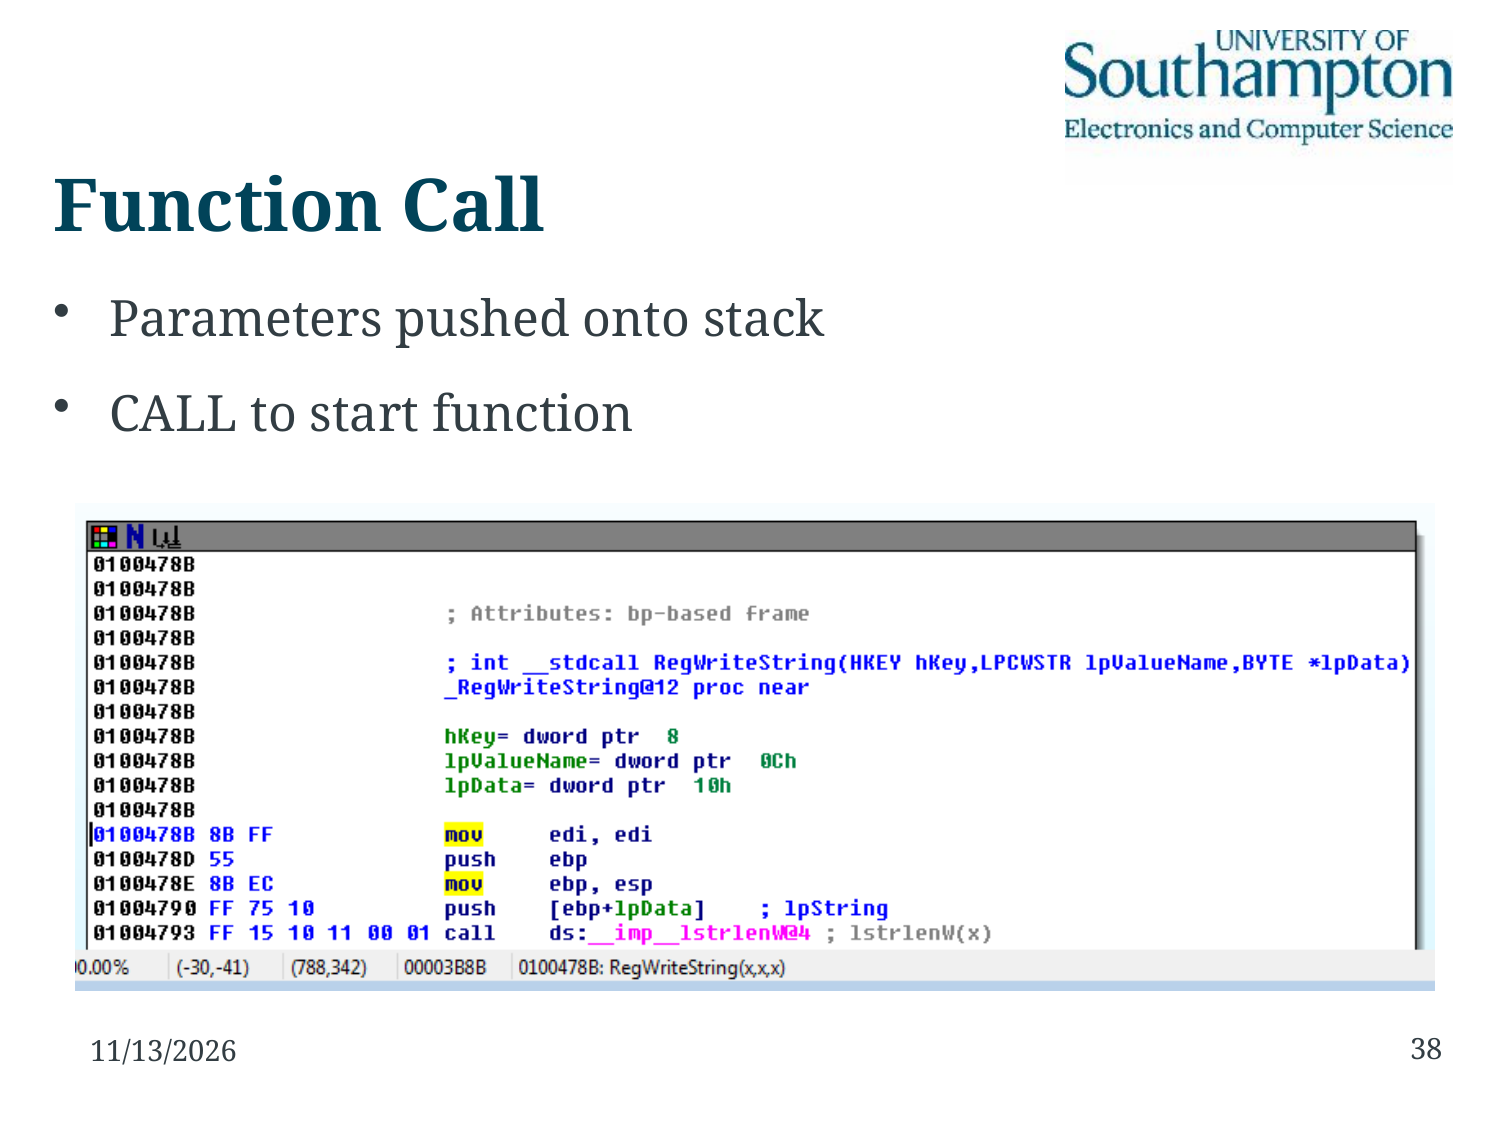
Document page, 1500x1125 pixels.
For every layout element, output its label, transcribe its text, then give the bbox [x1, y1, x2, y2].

picture [1065, 30, 1453, 185]
title Function Call [53, 148, 1447, 256]
slide_number 38 [1092, 1022, 1443, 1102]
picture [74, 503, 1436, 991]
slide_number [74, 1024, 426, 1103]
list Parameters pushed onto stack CALL to start function [53, 278, 1447, 1022]
